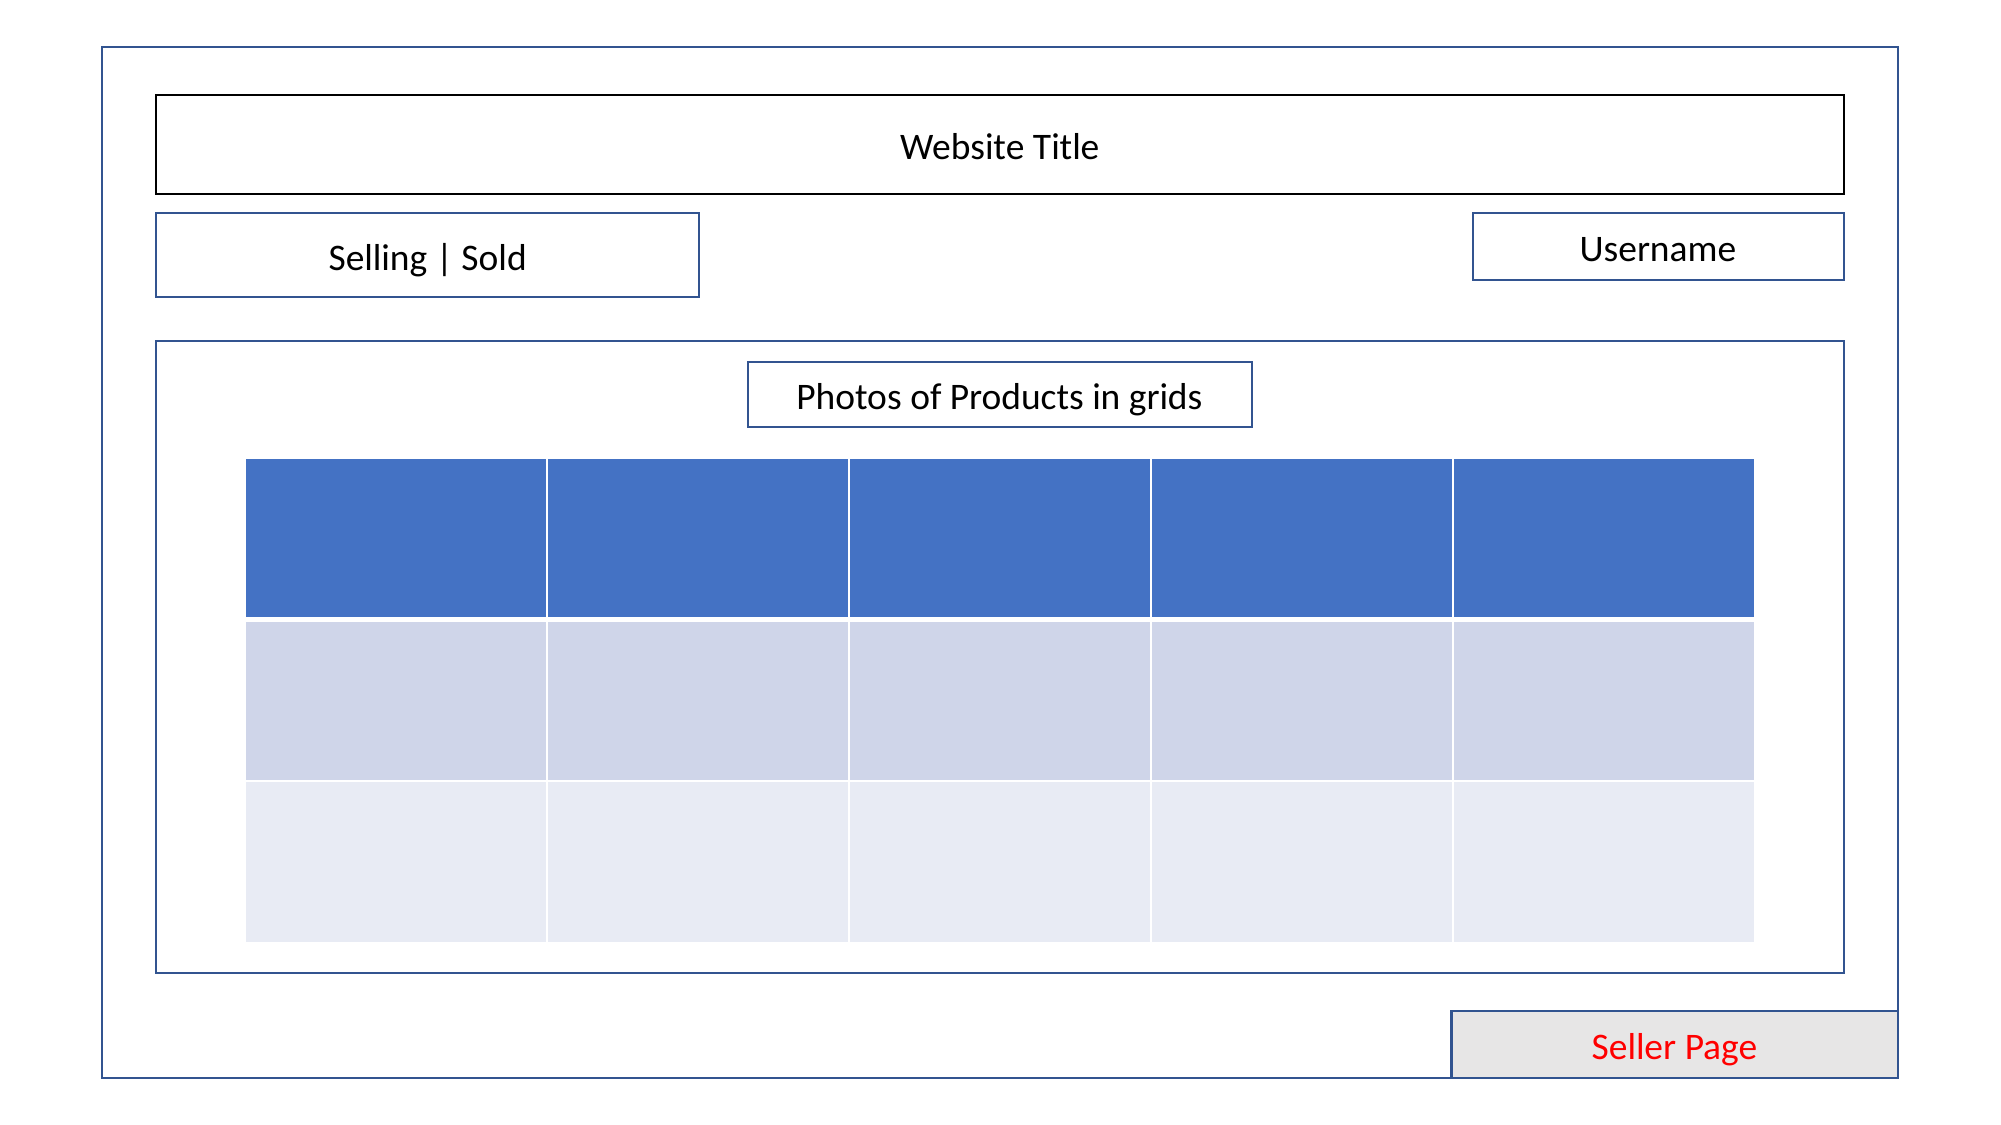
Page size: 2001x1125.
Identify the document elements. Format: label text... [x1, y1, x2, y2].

table_cell [1454, 622, 1754, 780]
table_cell [246, 622, 546, 780]
text_box Selling | Sold [155, 212, 700, 298]
table_cell [246, 782, 546, 942]
table_header [246, 459, 546, 617]
text_box Photos of Products in grids [747, 361, 1253, 428]
text_box Seller Page [1450, 1010, 1899, 1079]
table_cell [548, 782, 848, 942]
text_box [155, 340, 1845, 974]
table_cell [1454, 782, 1754, 942]
table_header [1454, 459, 1754, 617]
table_cell [850, 782, 1150, 942]
text_box Website Title [155, 94, 1845, 195]
table_cell [548, 622, 848, 780]
text_box Username [1472, 212, 1845, 281]
table_header [850, 459, 1150, 617]
table_header [1152, 459, 1452, 617]
table_cell [850, 622, 1150, 780]
text_box [101, 46, 1899, 1079]
table_cell [1152, 782, 1452, 942]
table_header [548, 459, 848, 617]
table_cell [1152, 622, 1452, 780]
